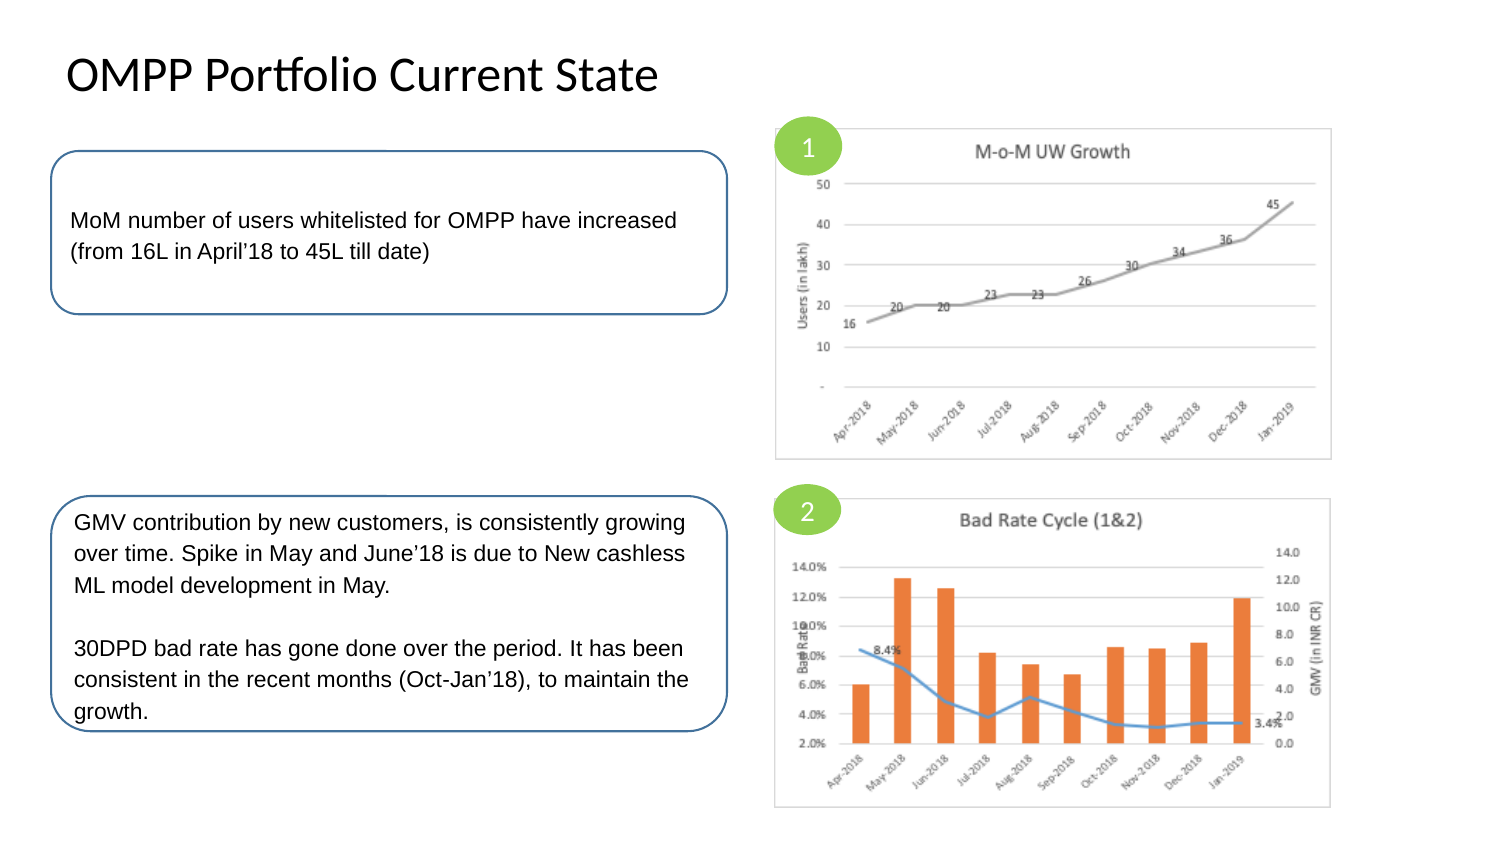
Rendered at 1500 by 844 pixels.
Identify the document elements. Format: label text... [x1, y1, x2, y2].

title OMPP Portfolio Current State [51, 26, 1449, 121]
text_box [774, 484, 1331, 808]
text_box GMV contribution by new customers, is consistently growing over time. Spike in May and June’18 is due to New cashless ML model development in May. 30DPD bad rate has gone done over the period. It has been consistent in the recent months (Oct-Jan’18), to maintain the growth. [51, 496, 728, 732]
text_box MoM number of users whitelisted for OMPP have increased (from 16L in April’18 to 45L till date) [51, 151, 728, 315]
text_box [775, 117, 1332, 460]
